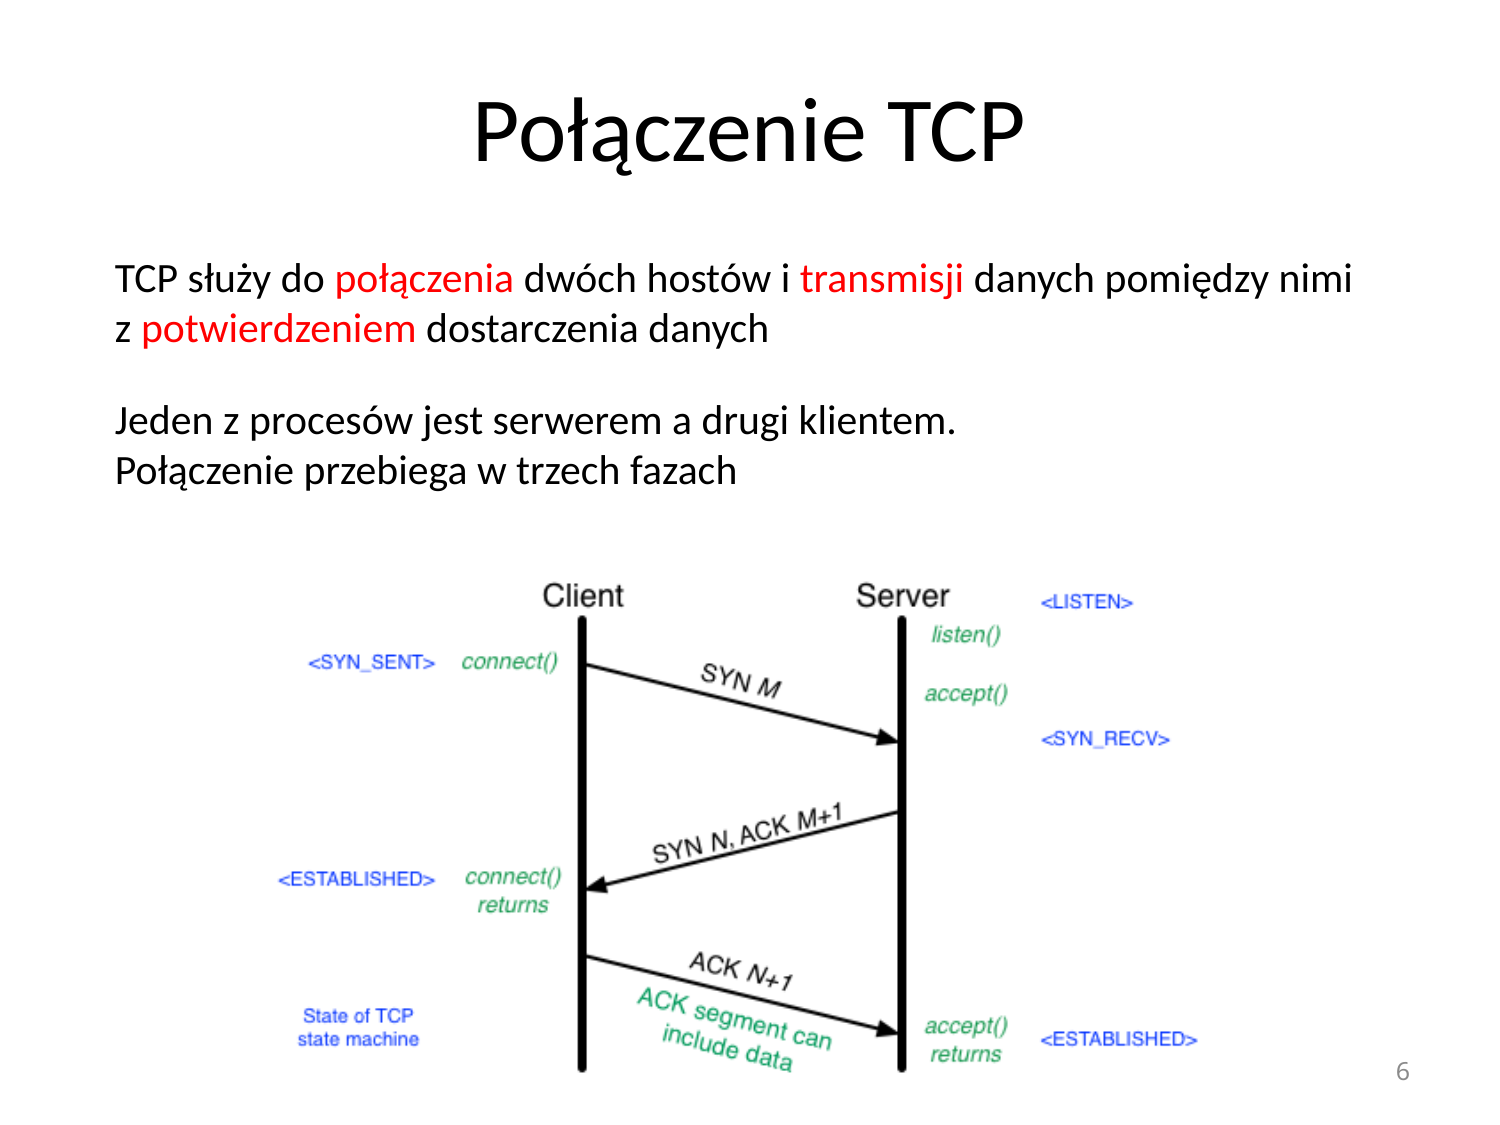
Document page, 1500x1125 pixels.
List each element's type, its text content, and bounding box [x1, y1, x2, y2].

slide_number 6 [1218, 1042, 1425, 1103]
text_box TCP służy do połączenia dwóch hostów i transmisji danych pomiędzy nimi z potwierdzeniem dostarczenia danych [100, 243, 1376, 359]
title Połączenie TCP [112, 30, 1388, 219]
picture [261, 559, 1214, 1103]
text_box Jeden z procesów jest serwerem a drugi klientem. Połączenie przebiega w trzech fazach [100, 385, 1376, 501]
